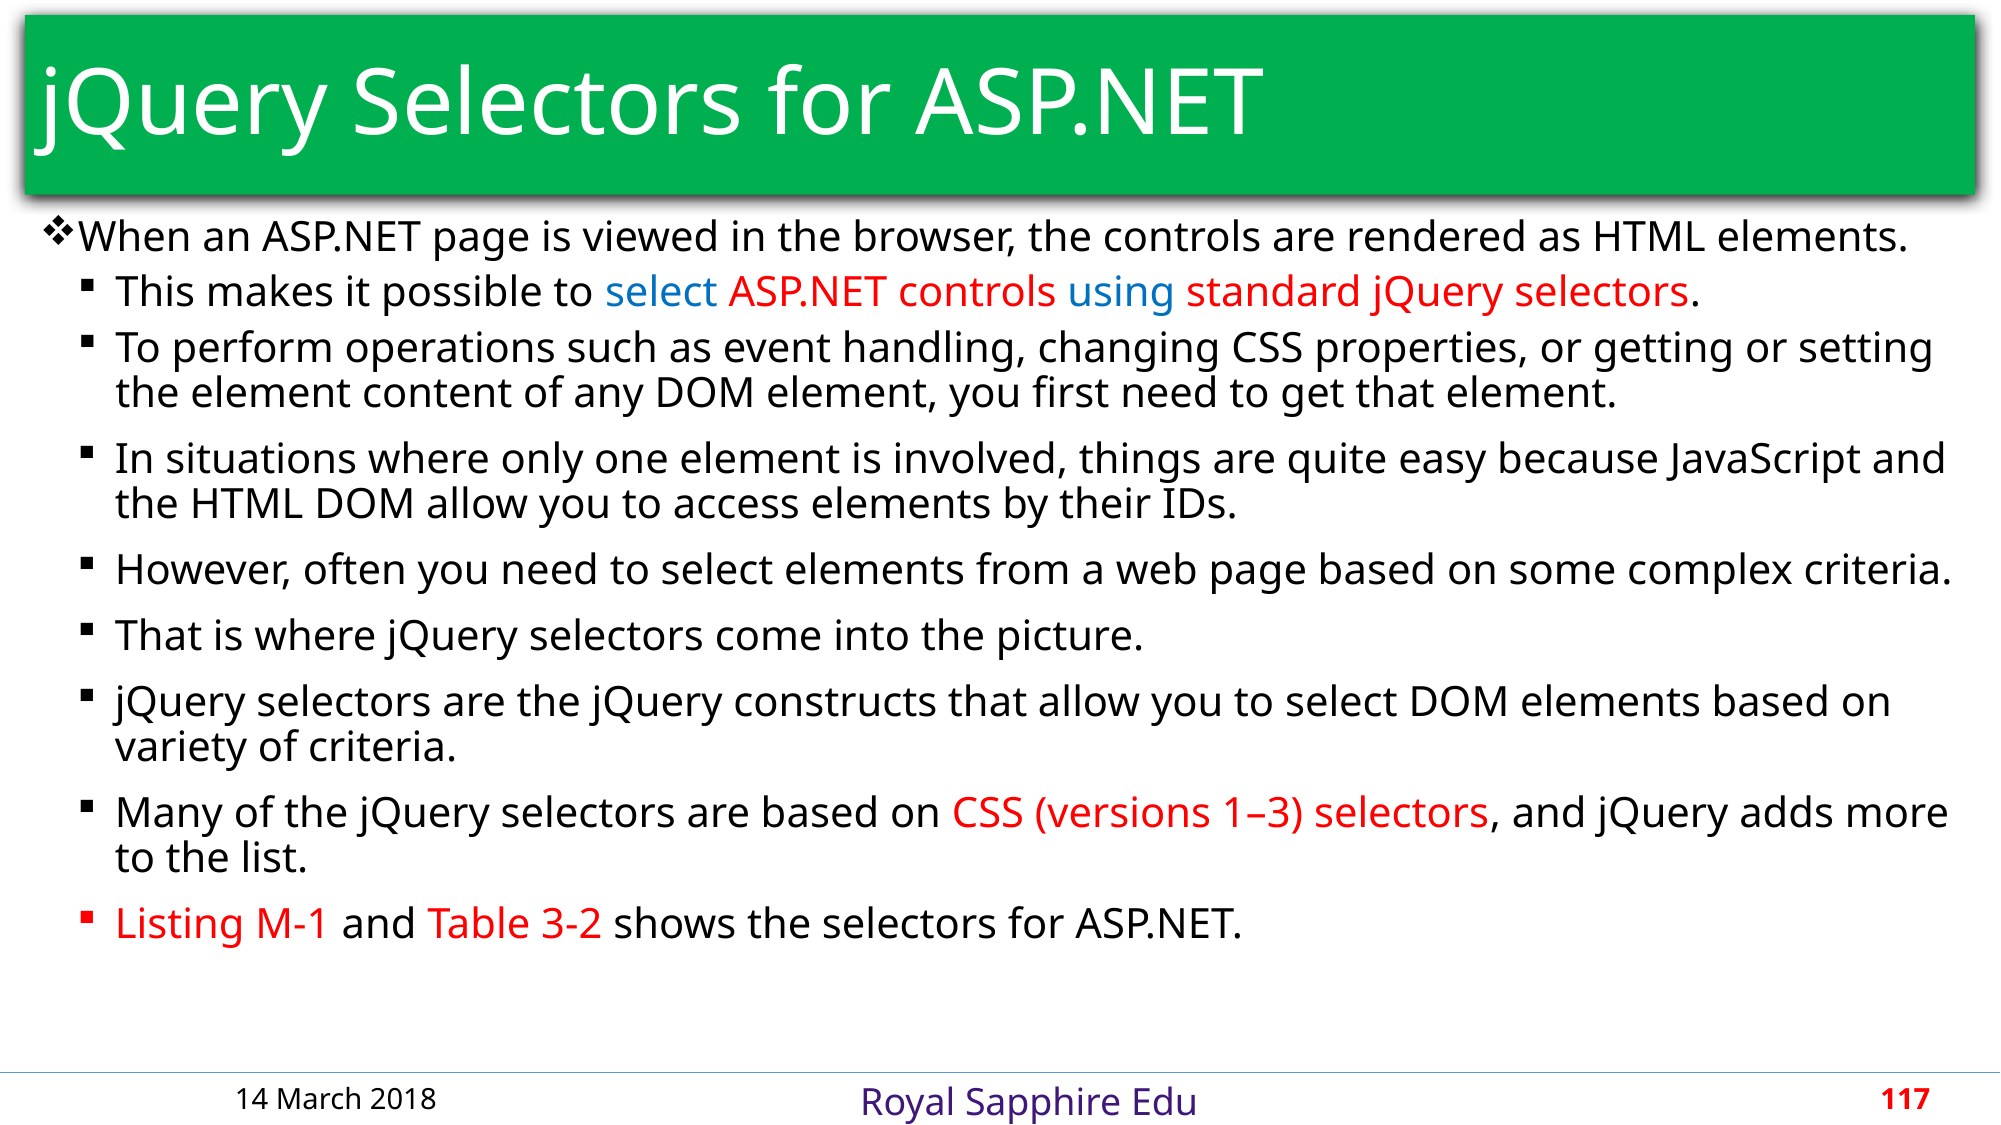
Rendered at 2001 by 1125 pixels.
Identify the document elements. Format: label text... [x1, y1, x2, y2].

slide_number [220, 1072, 671, 1115]
title jQuery Selectors for ASP.NET [24, 14, 1975, 195]
slide_number 117 [1495, 1072, 1946, 1115]
list When an ASP.NET page is viewed in the browser, the controls are rendered as HTML elements. This makes it possible to select ASP.NET controls using standard jQuery selectors. To perform operations such as event handling, changing CSS properties, or getting or setting the element content of any DOM element, you first need to get that element. In situations where only one element is involved, things are quite easy because JavaScript and the HTML DOM allow you to access elements by their IDs. However, often you need to select elements from a web page based on some complex criteria. That is where jQuery selectors come into the picture. jQuery selectors are the jQuery constructs that allow you to select DOM elements based on variety of criteria. Many of the jQuery selectors are based on CSS (versions 1–3) selectors, and jQuery adds more to the list. Listing M-1 and Table 3-2 shows the selectors for ASP.NET. [24, 208, 1975, 1063]
